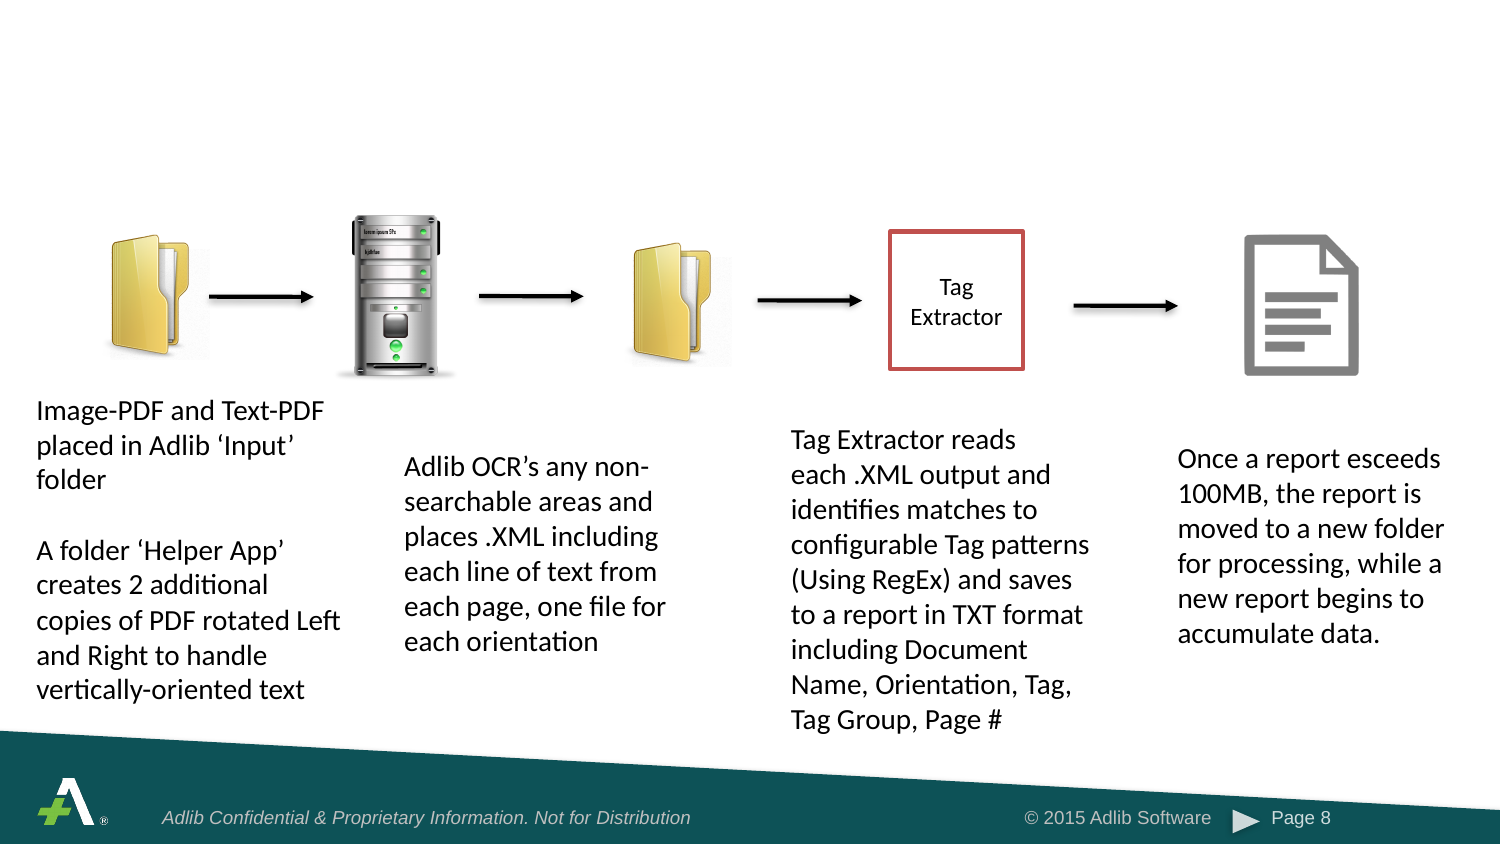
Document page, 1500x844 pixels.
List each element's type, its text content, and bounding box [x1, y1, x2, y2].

text_box Image-PDF and Text-PDF placed in Adlib ‘Input’ folder A folder ‘Helper App’ creates 2 additional copies of PDF rotated Left and Right to handle vertically-oriented text [21, 383, 359, 713]
picture [313, 212, 484, 382]
picture [83, 233, 210, 360]
text_box Adlib OCR’s any non-searchable areas and places .XML including each line of text from each page, one file for each orientation [389, 440, 727, 665]
text_box Tag Extractor [888, 229, 1025, 371]
picture [605, 240, 732, 367]
text_box Once a report esceeds 100MB, the report is moved to a new folder for processing, while a new report begins to accumulate data. [1162, 432, 1500, 657]
text_box Tag Extractor reads each .XML output and identifies matches to configurable Tag patterns (Using RegEx) and saves to a report in TXT format including Document Name, Orientation, Tag, Tag Group, Page # [776, 413, 1114, 743]
picture [37, 778, 108, 825]
picture [1230, 234, 1372, 376]
